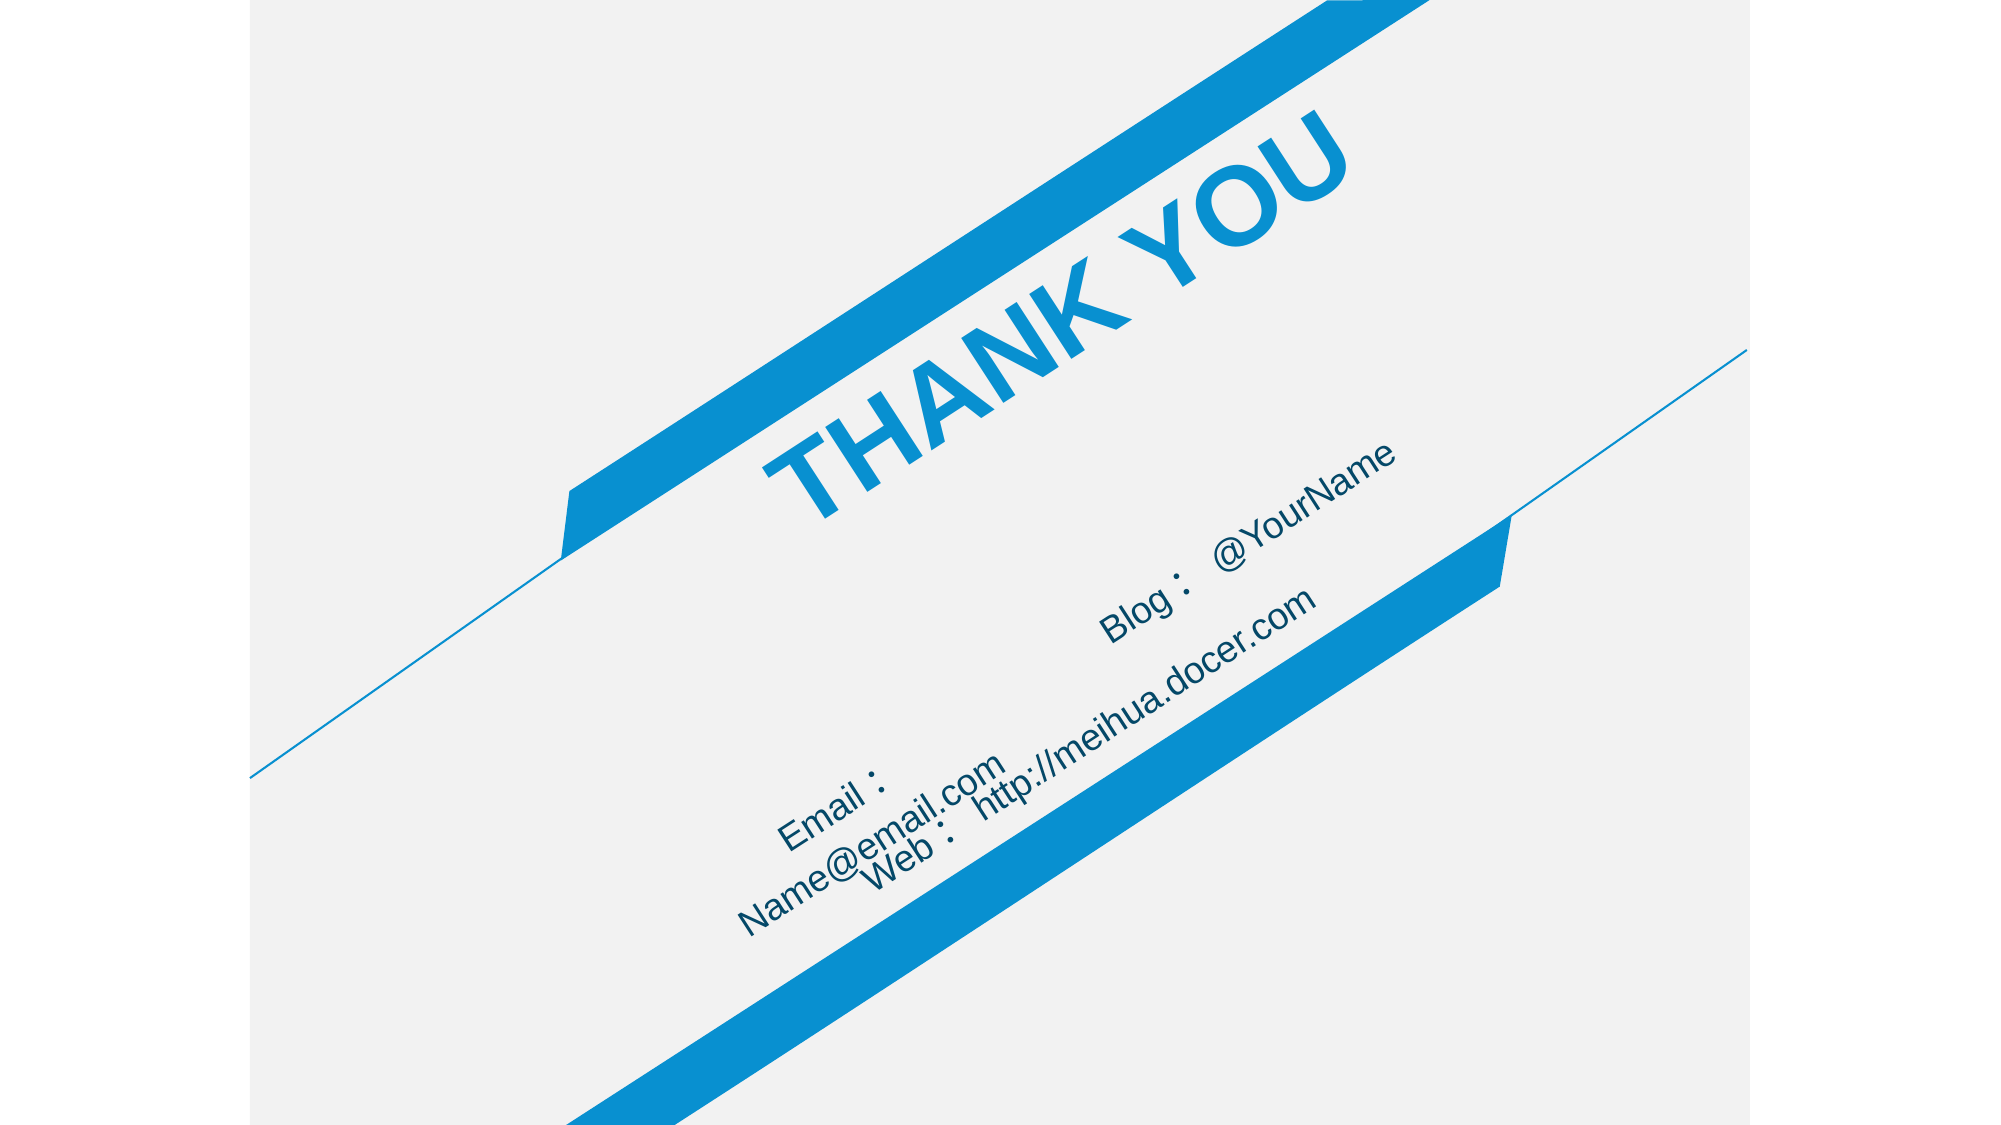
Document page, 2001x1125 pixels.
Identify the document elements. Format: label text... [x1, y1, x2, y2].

list Email：Name@email.com [621, 639, 1071, 970]
subtitle Blog：@YourName [1028, 378, 1474, 705]
list Web：http://meihua.docer.com [662, 444, 1518, 1039]
title THANK YOU [676, 37, 1458, 619]
